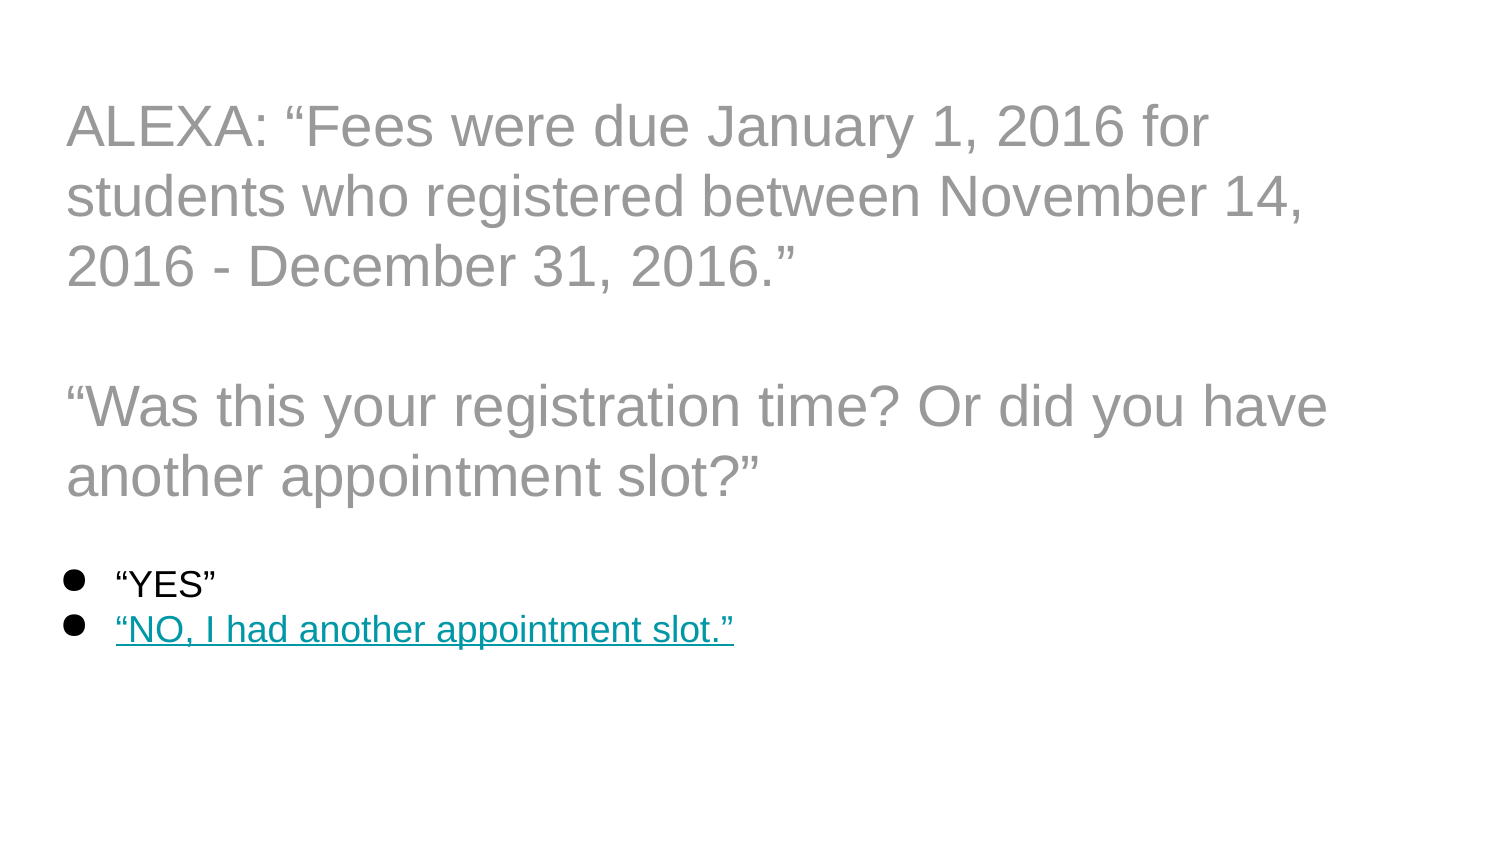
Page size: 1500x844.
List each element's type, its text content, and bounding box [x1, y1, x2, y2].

title ALEXA: “Fees were due January 1, 2016 for students who registered between November 14, 2016 - December 31, 2016.” “Was this your registration time? Or did you have another appointment slot?” [51, 72, 1449, 524]
list “YES” “NO, I had another appointment slot.” [25, 544, 1424, 693]
